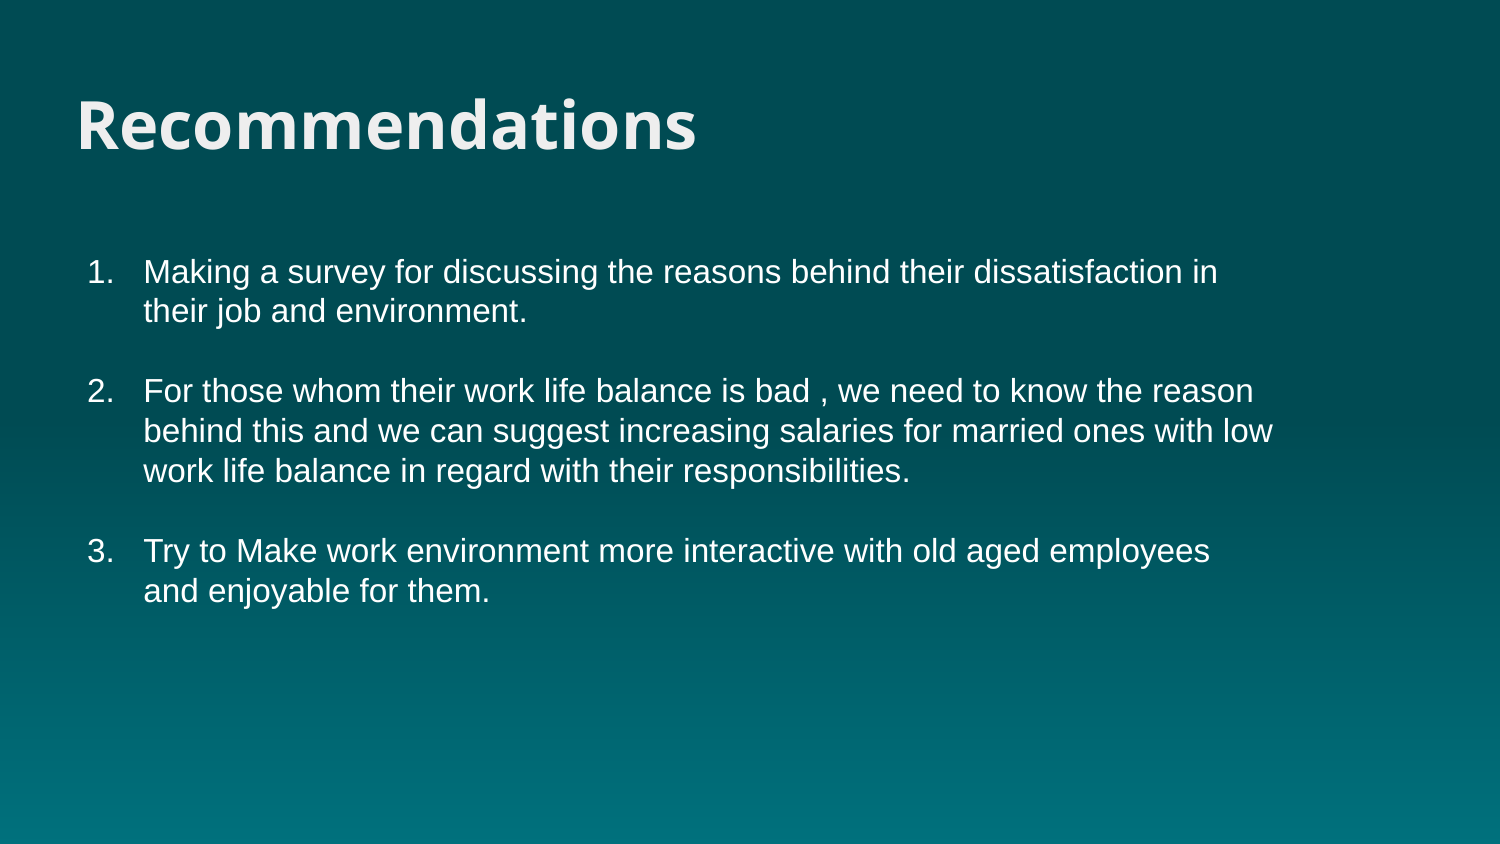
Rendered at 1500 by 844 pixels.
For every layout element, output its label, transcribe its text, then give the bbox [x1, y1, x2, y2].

title Recommendations [60, 67, 1489, 179]
text_box Making a survey for discussing the reasons behind their dissatisfaction in their job and environment. For those whom their work life balance is bad , we need to know the reason behind this and we can suggest increasing salaries for married ones with low work life balance in regard with their responsibilities. Try to Make work environment more interactive with old aged employees and enjoyable for them. [71, 234, 1292, 633]
